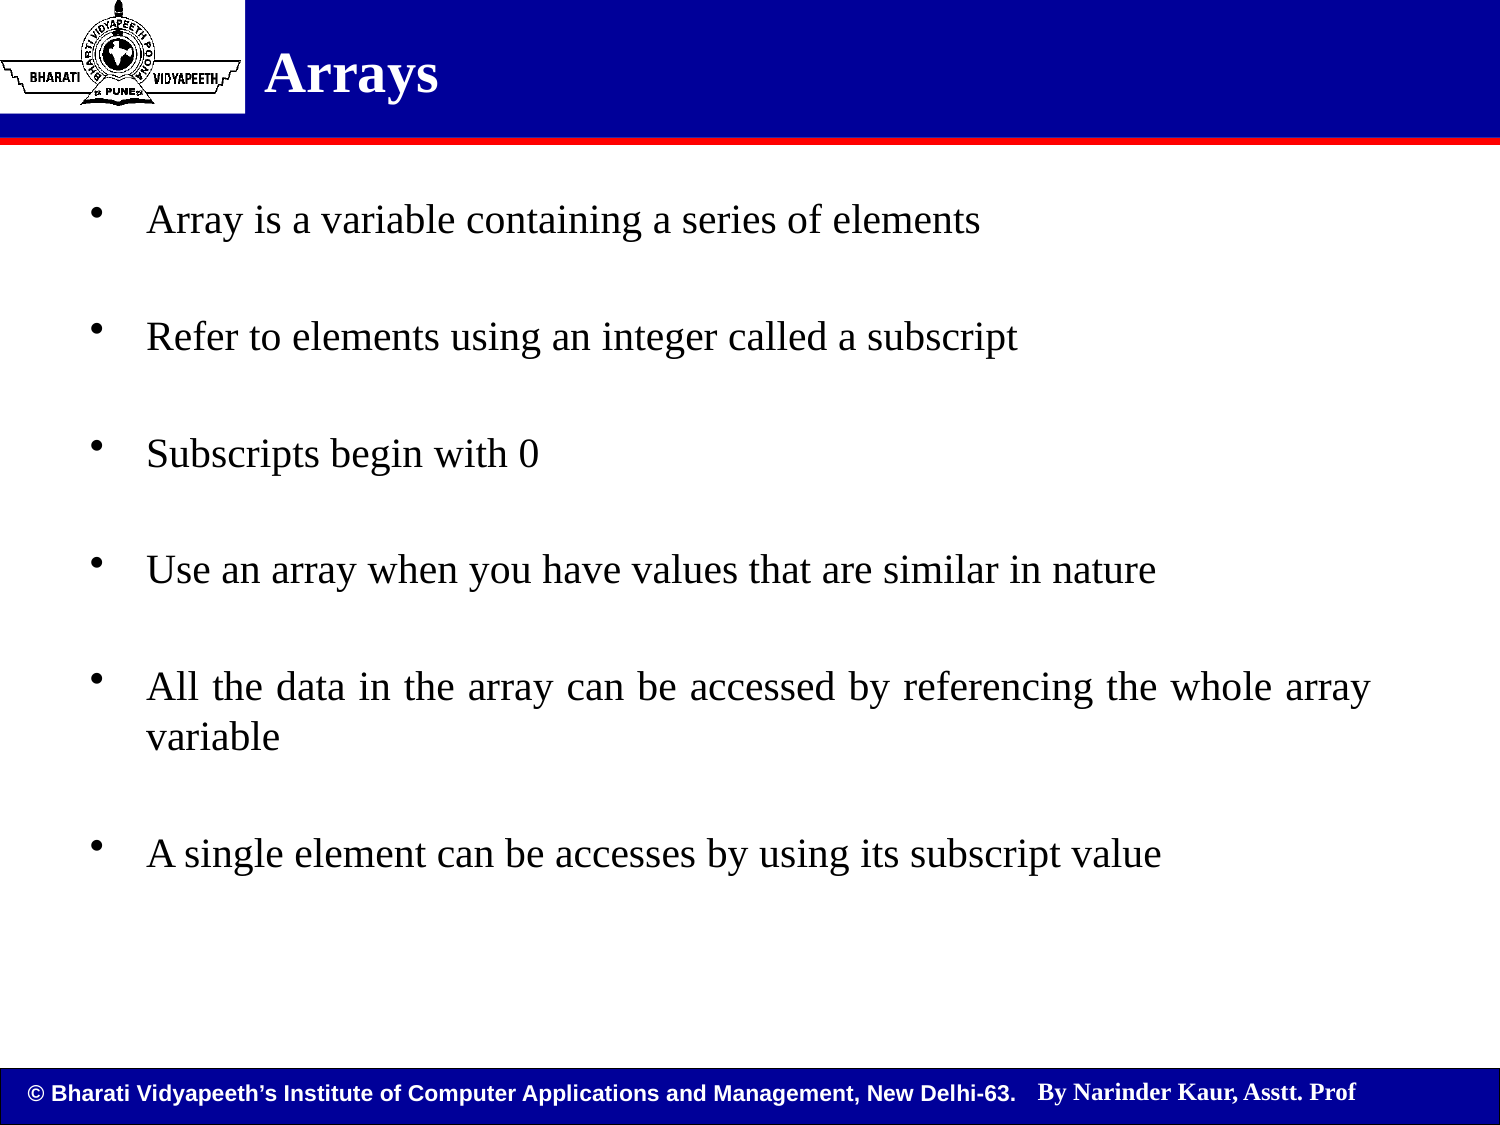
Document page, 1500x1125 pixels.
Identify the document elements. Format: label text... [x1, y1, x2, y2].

picture [0, 0, 241, 106]
text_box Arrays [249, 12, 1438, 125]
list Array is a variable containing a series of elements Refer to elements using an integer called a subscript Subscripts begin with 0 Use an array when you have values that are similar in nature All the data in the array can be accessed by referencing the whole array variable A single element can be accesses by using its subscript value [74, 184, 1388, 1084]
